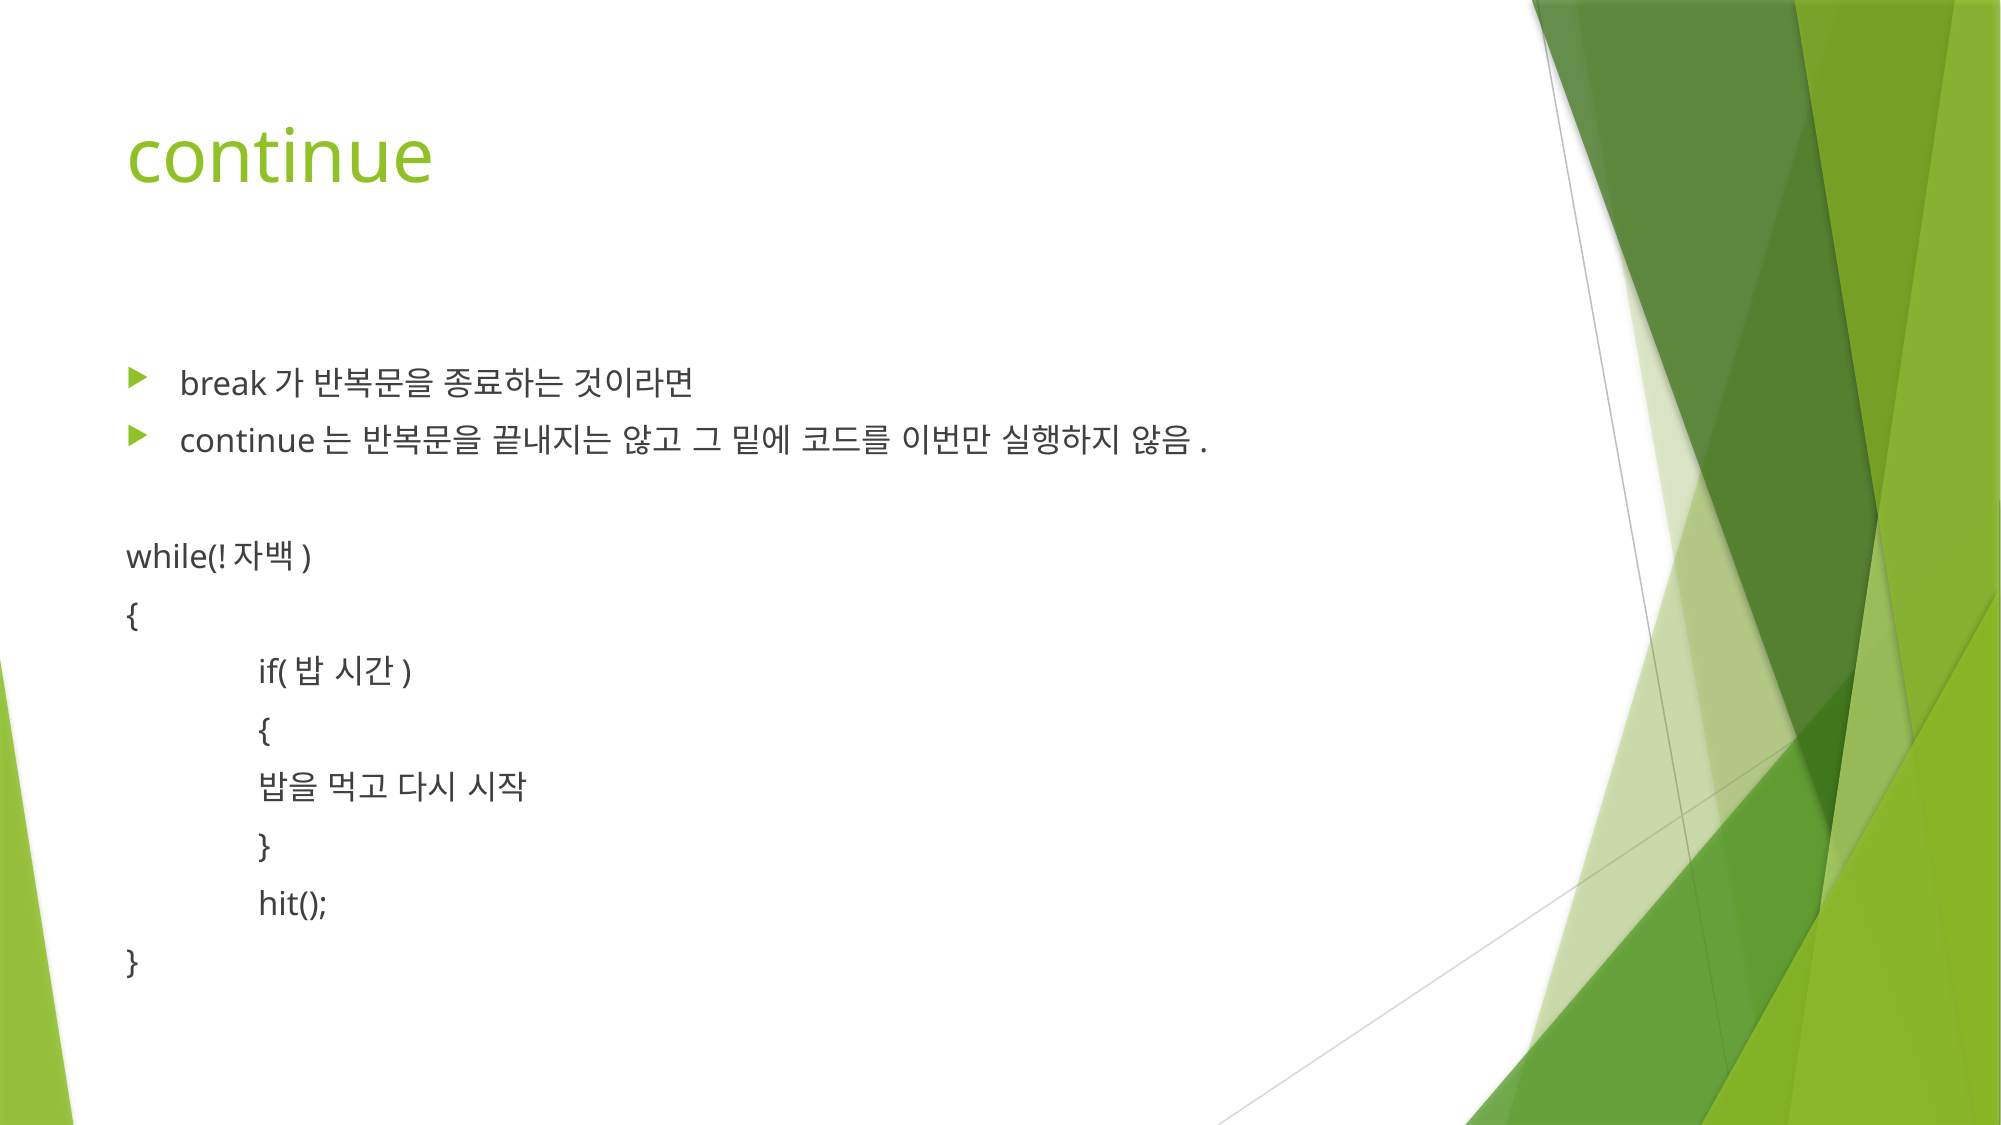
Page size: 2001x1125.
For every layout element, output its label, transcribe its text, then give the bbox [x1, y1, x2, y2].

list break가 반복문을 종료하는 것이라면 continue는 반복문을 끝내지는 않고 그 밑에 코드를 이번만 실행하지 않음. while(!자백) { if(밥 시간) { 밥을 먹고 다시 시작 } hit(); } [111, 354, 1522, 992]
title continue [111, 99, 1522, 317]
